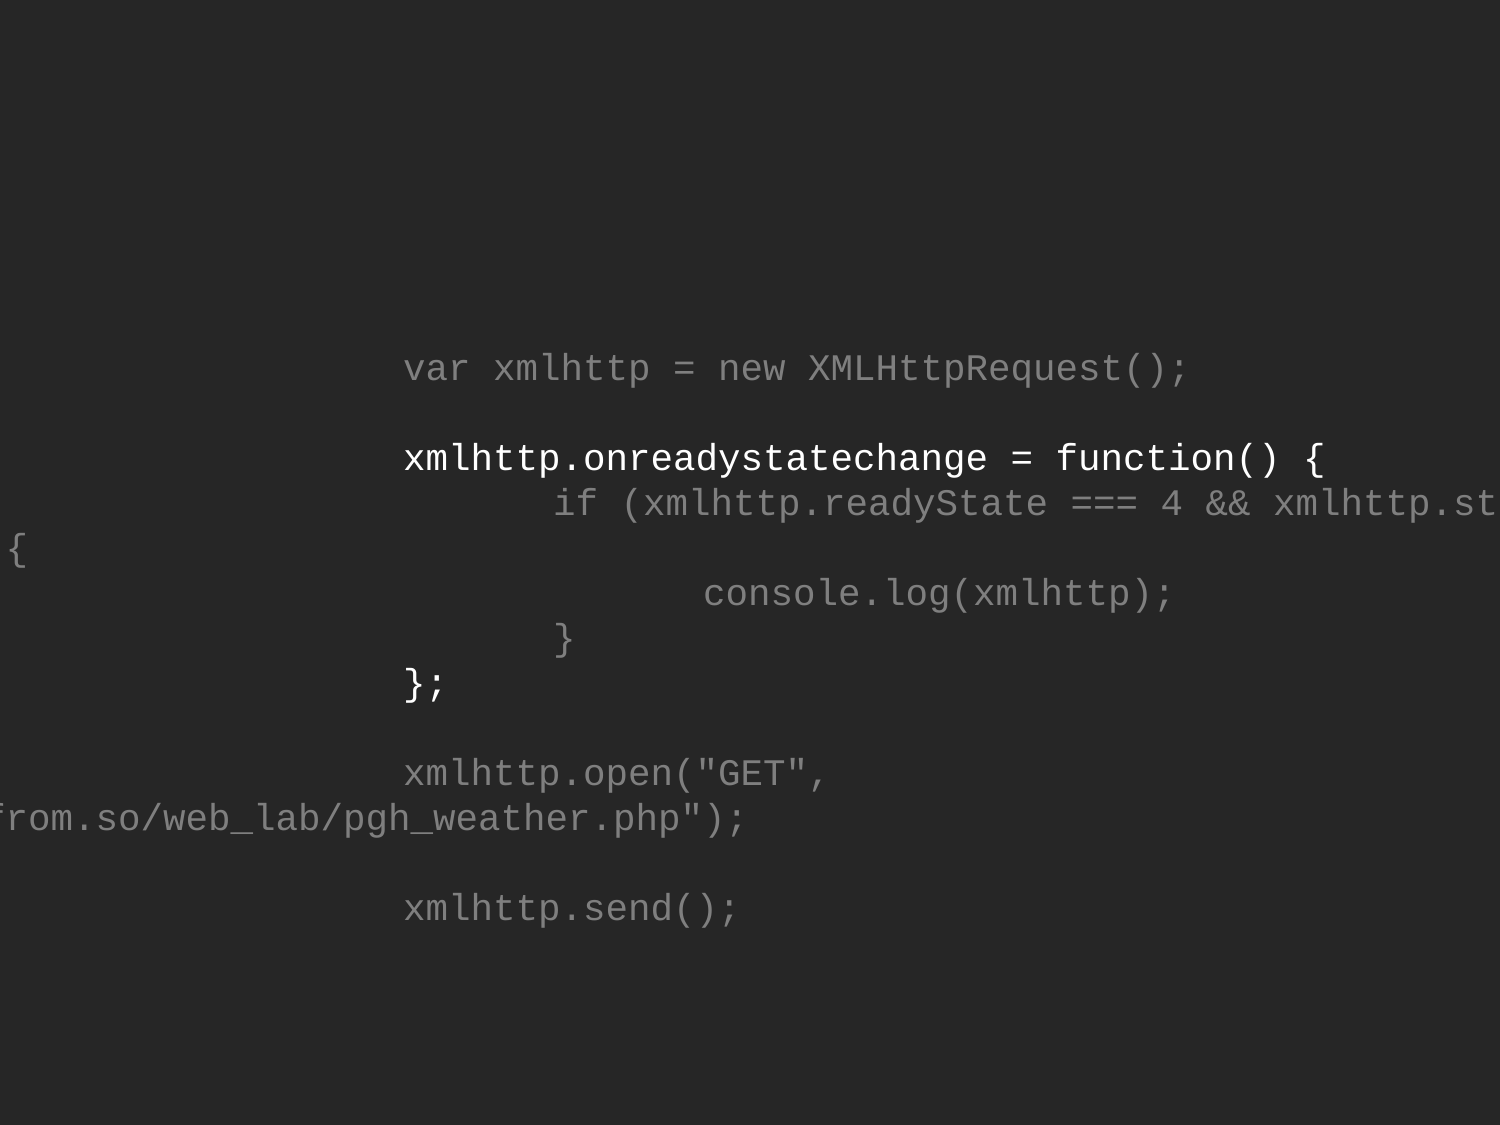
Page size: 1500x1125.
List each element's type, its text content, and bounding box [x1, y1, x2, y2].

text_box var xmlhttp = new XMLHttpRequest(); xmlhttp.onreadystatechange = function() { if (xmlhttp.readyState === 4 && xmlhttp.status === 200) { console.log(xmlhttp); } }; xmlhttp.open("GET", ”http://from.so/web_lab/pgh_weather.php"); xmlhttp.send(); [0, 335, 1500, 936]
